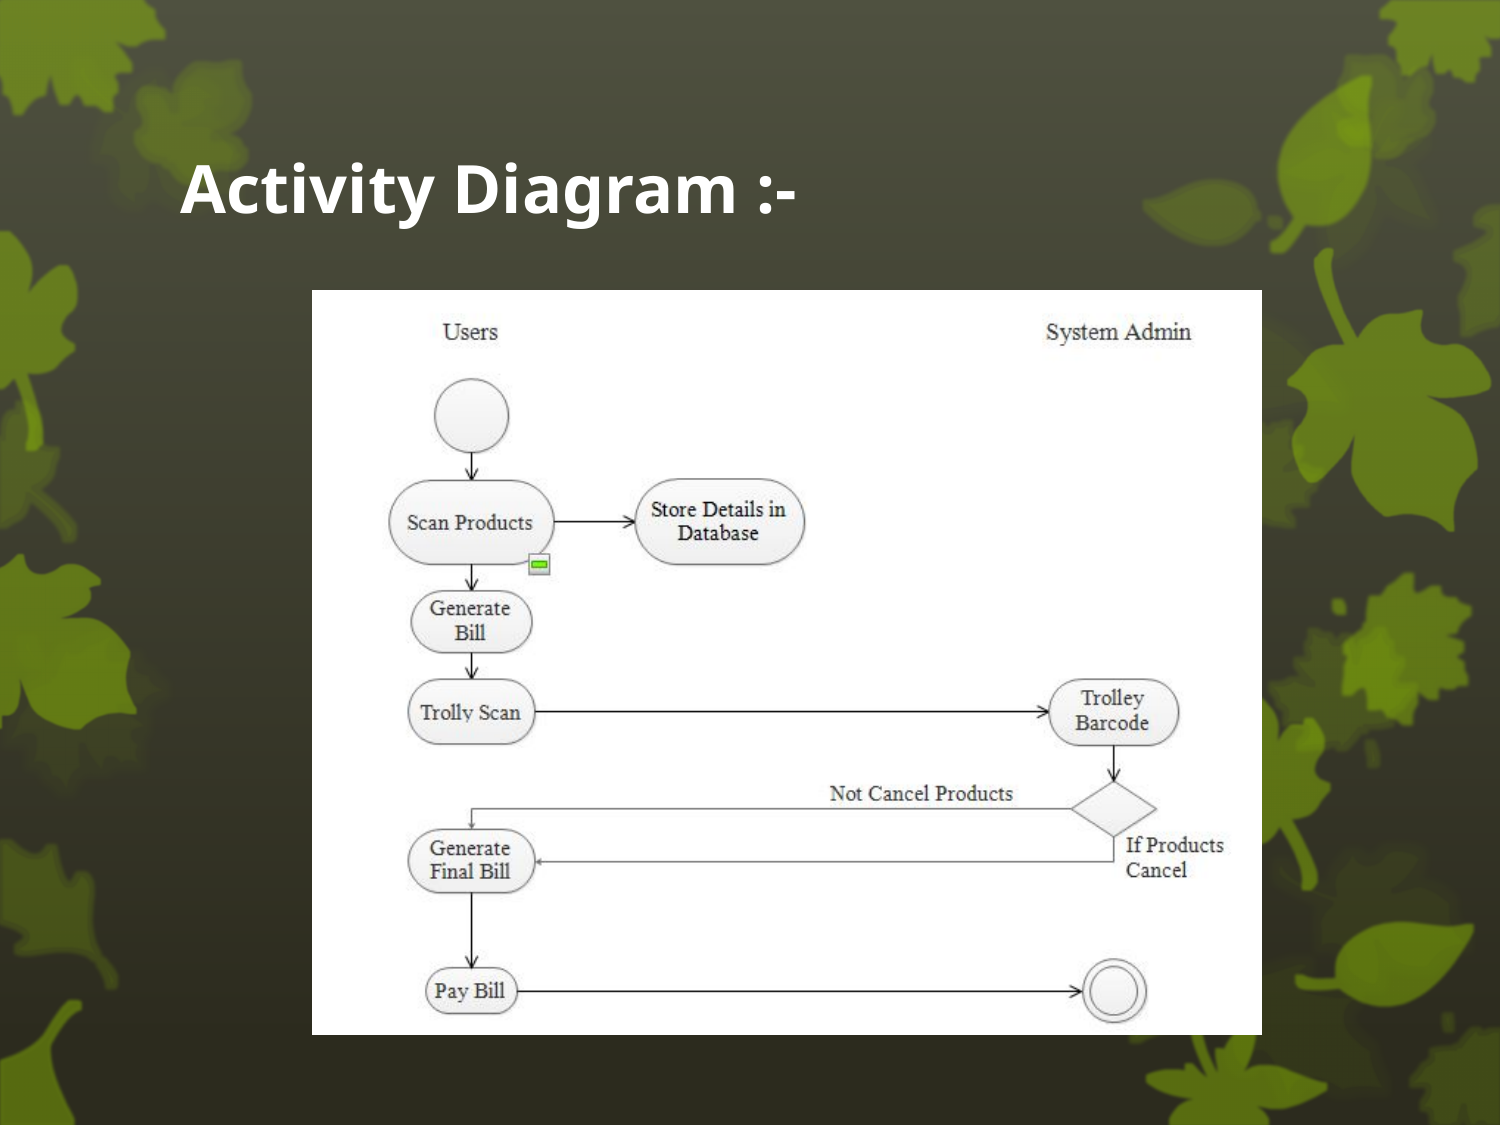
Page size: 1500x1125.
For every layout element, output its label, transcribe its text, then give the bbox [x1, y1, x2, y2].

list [312, 290, 1263, 1036]
title Activity Diagram :- [165, 110, 1335, 263]
